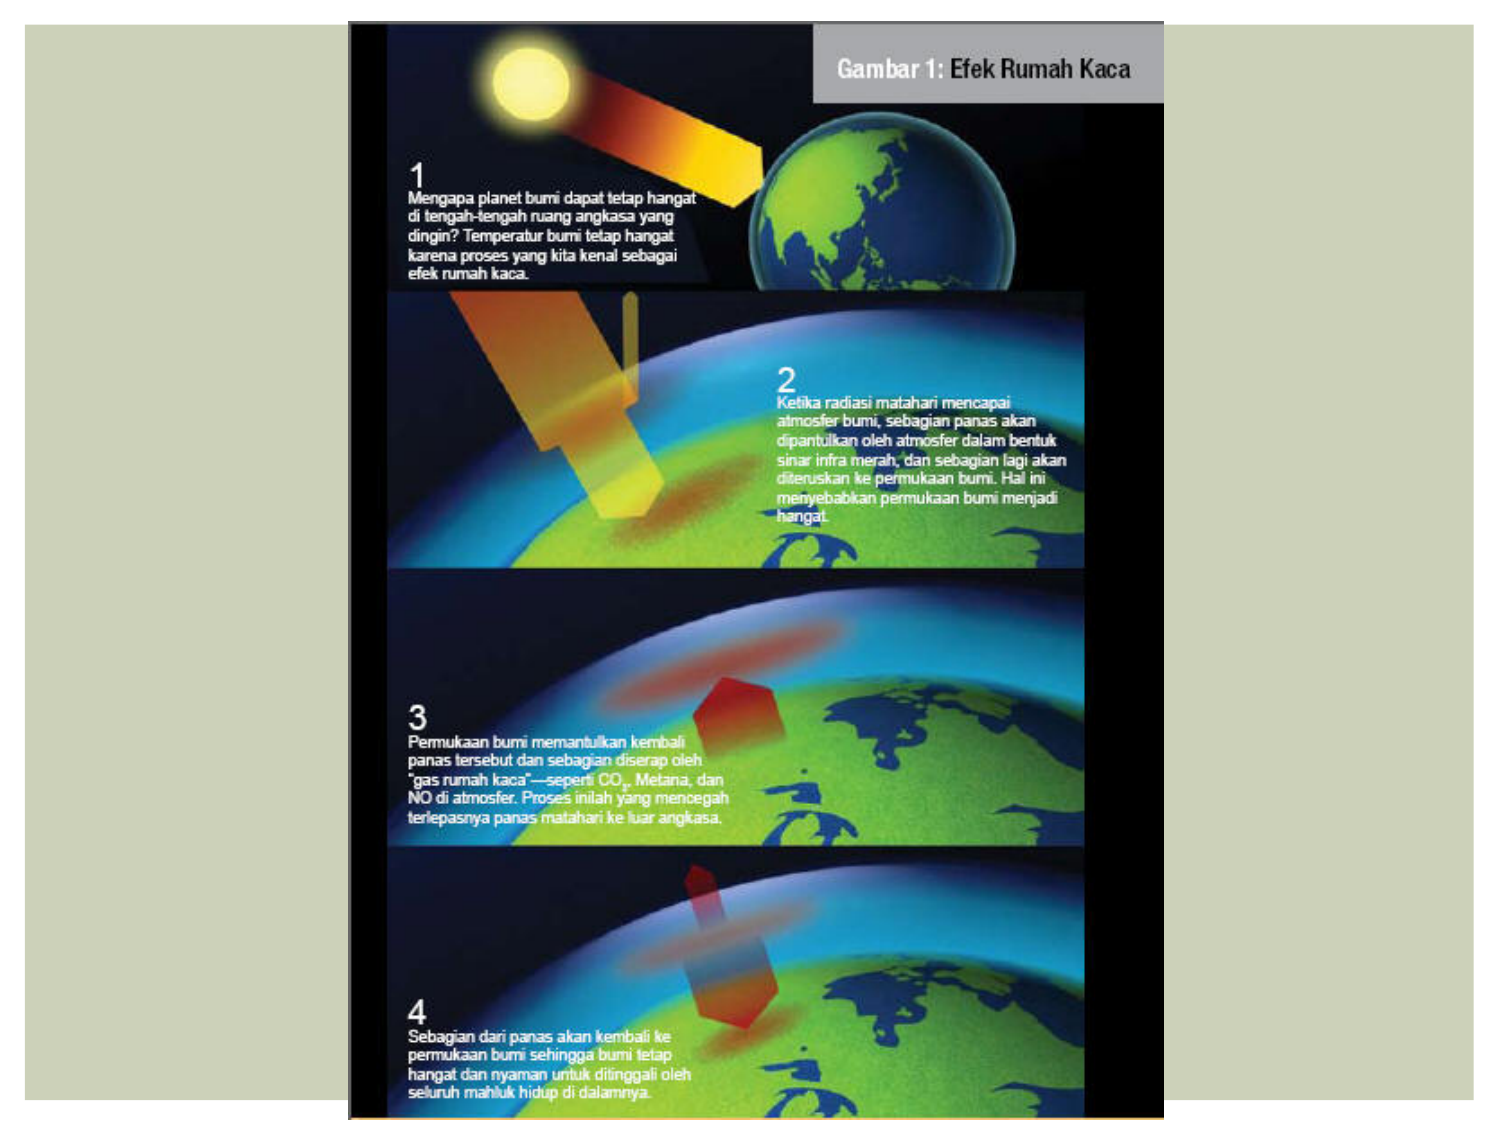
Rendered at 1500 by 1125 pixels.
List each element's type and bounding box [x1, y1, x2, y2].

picture [347, 20, 1164, 1121]
